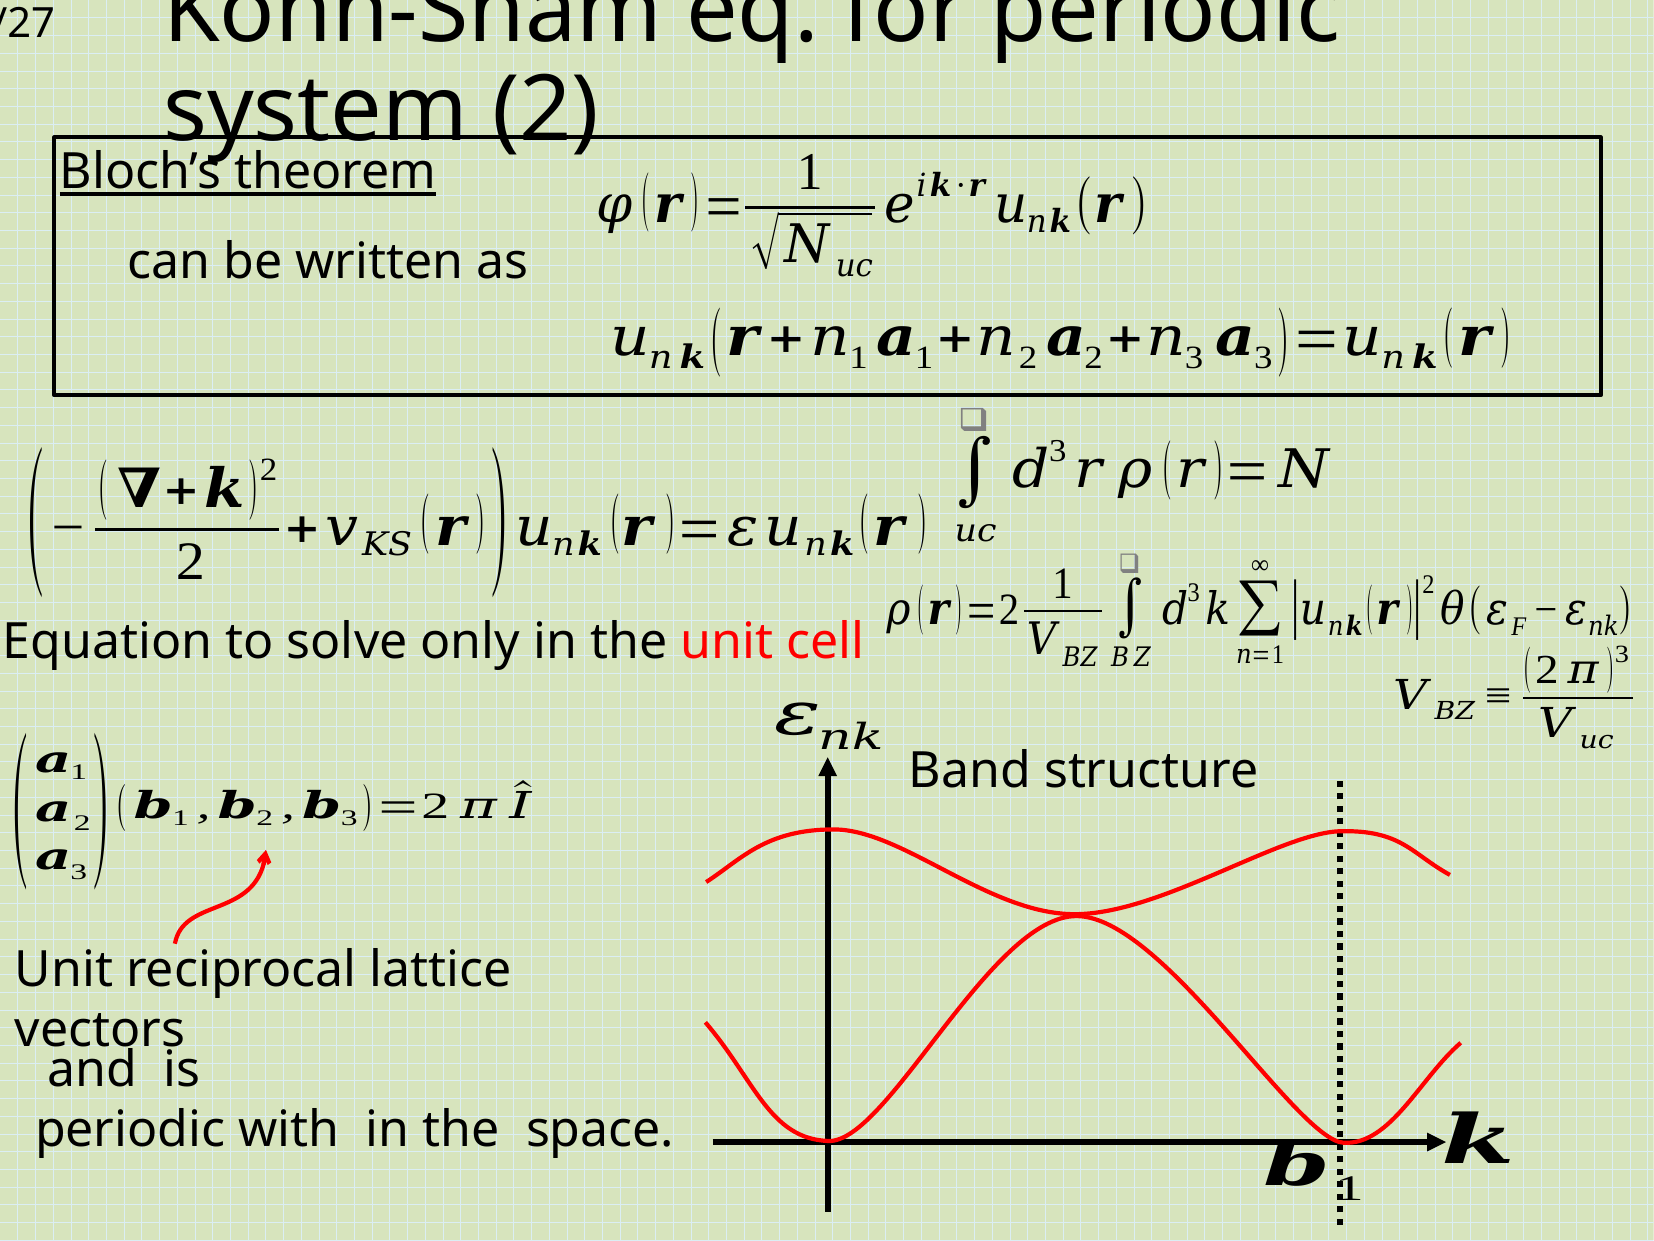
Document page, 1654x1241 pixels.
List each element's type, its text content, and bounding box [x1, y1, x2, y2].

text_box Unit reciprocal lattice vectors [0, 928, 700, 1064]
title Kohn-Sham eq. for periodic system (2) [163, 0, 1654, 123]
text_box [705, 681, 1519, 1226]
text_box [52, 135, 1603, 397]
text_box Equation to solve only in the unit cell [0, 601, 880, 676]
text_box [172, 849, 272, 945]
text_box Bloch’s theorem [45, 131, 452, 207]
